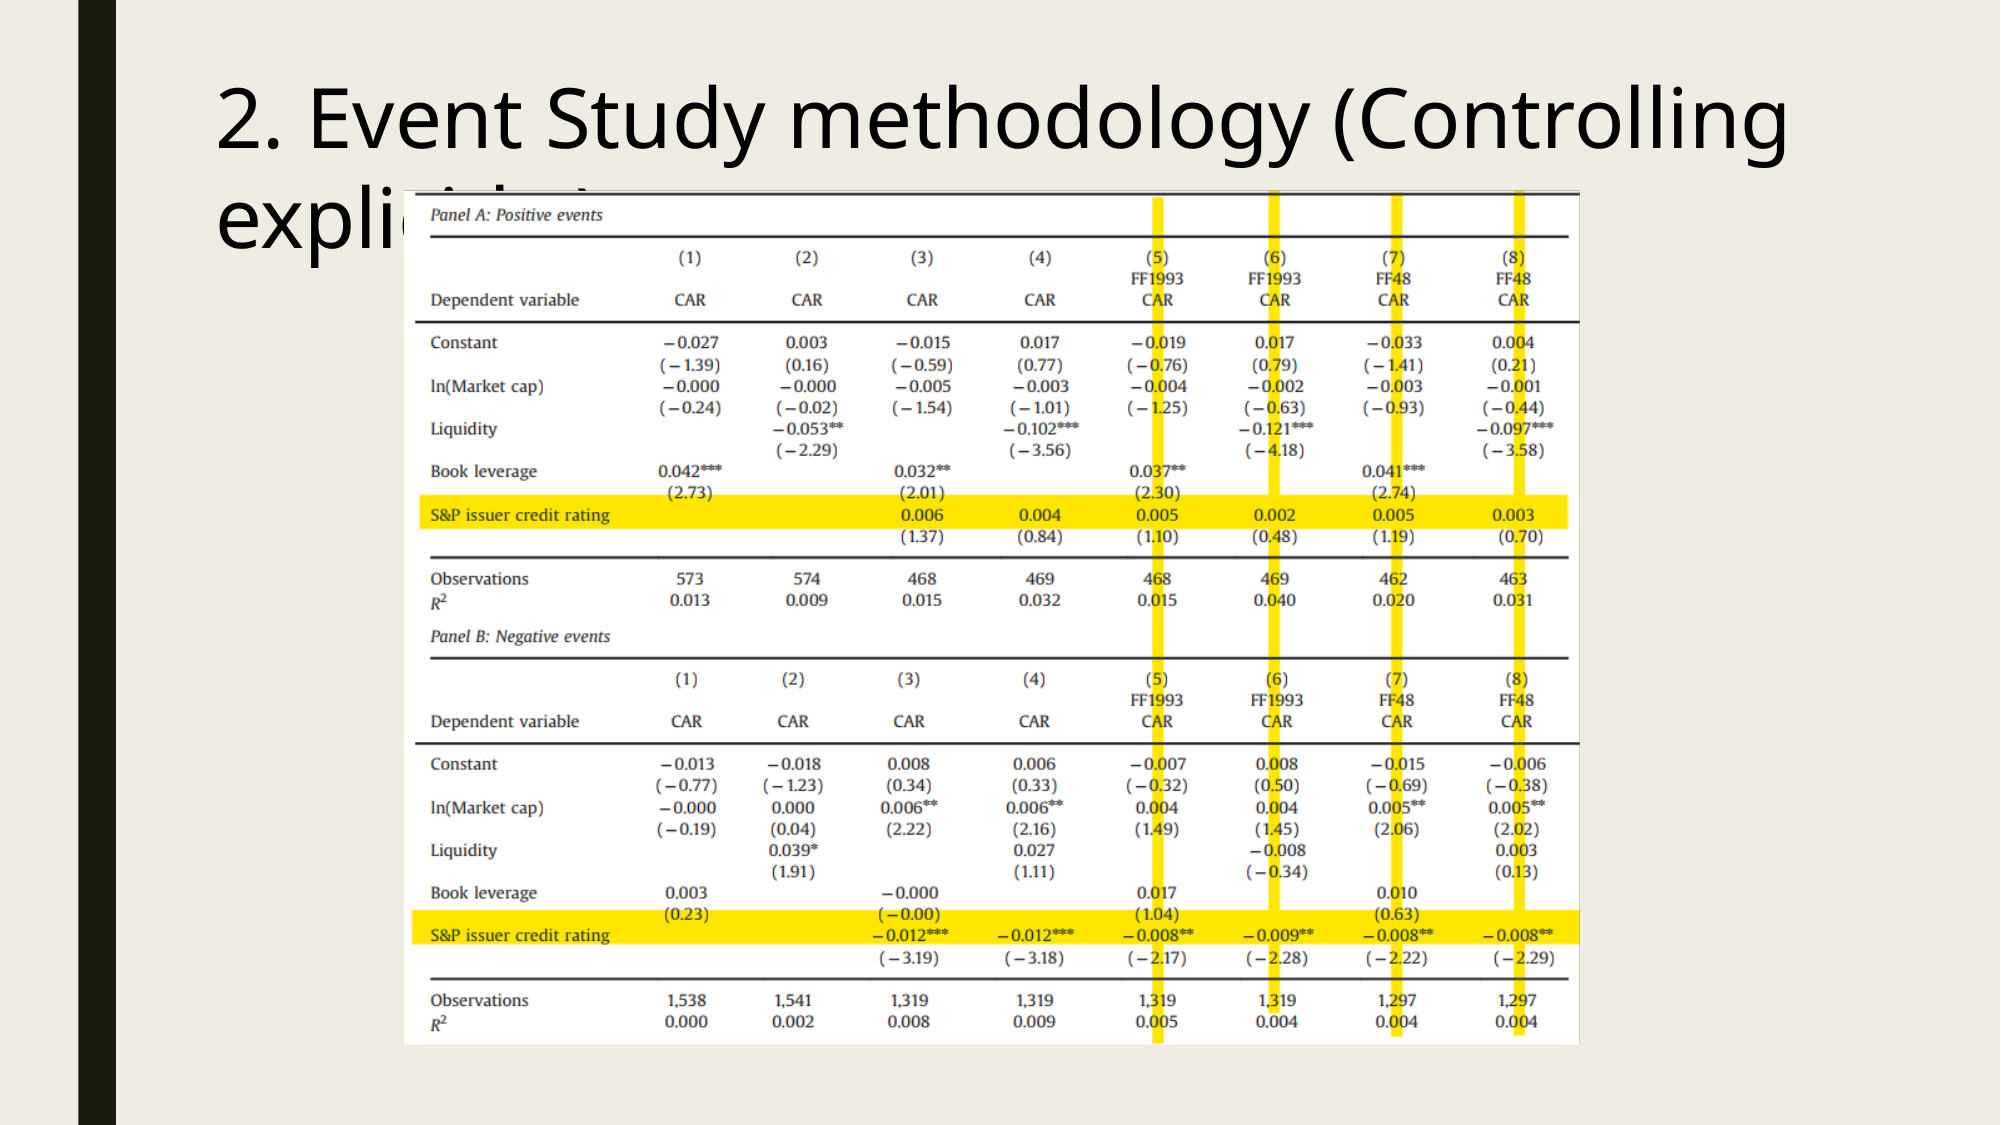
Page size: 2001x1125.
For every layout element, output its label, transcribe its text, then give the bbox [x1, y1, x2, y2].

text_box 2. Event Study methodology (Controlling explicitly ) [200, 58, 2000, 273]
picture [404, 162, 1595, 1046]
